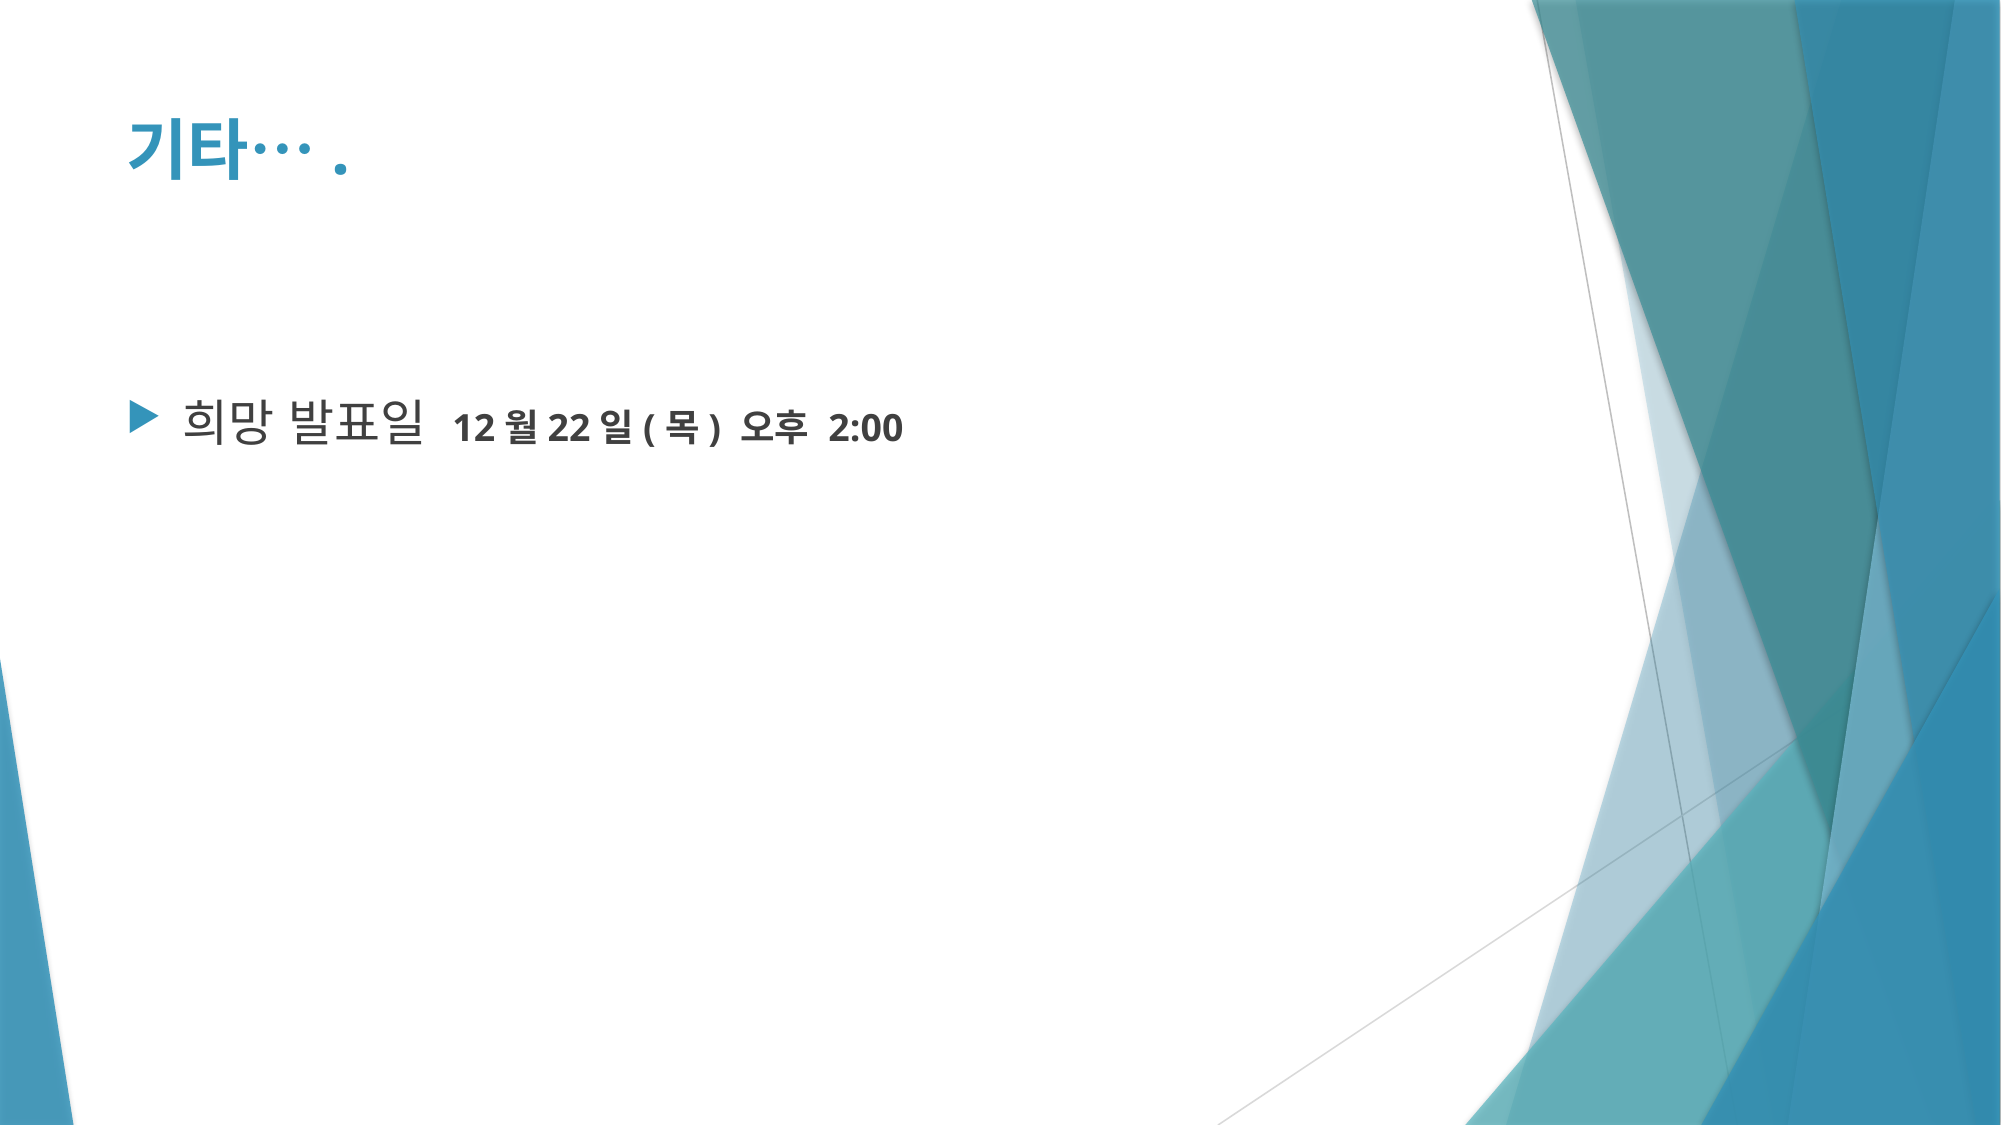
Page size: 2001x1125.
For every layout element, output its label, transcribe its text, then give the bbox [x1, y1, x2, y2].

list 희망 발표일 12월22일(목) 오후 2:00 [111, 354, 1522, 992]
title 기타…. [111, 99, 1522, 317]
